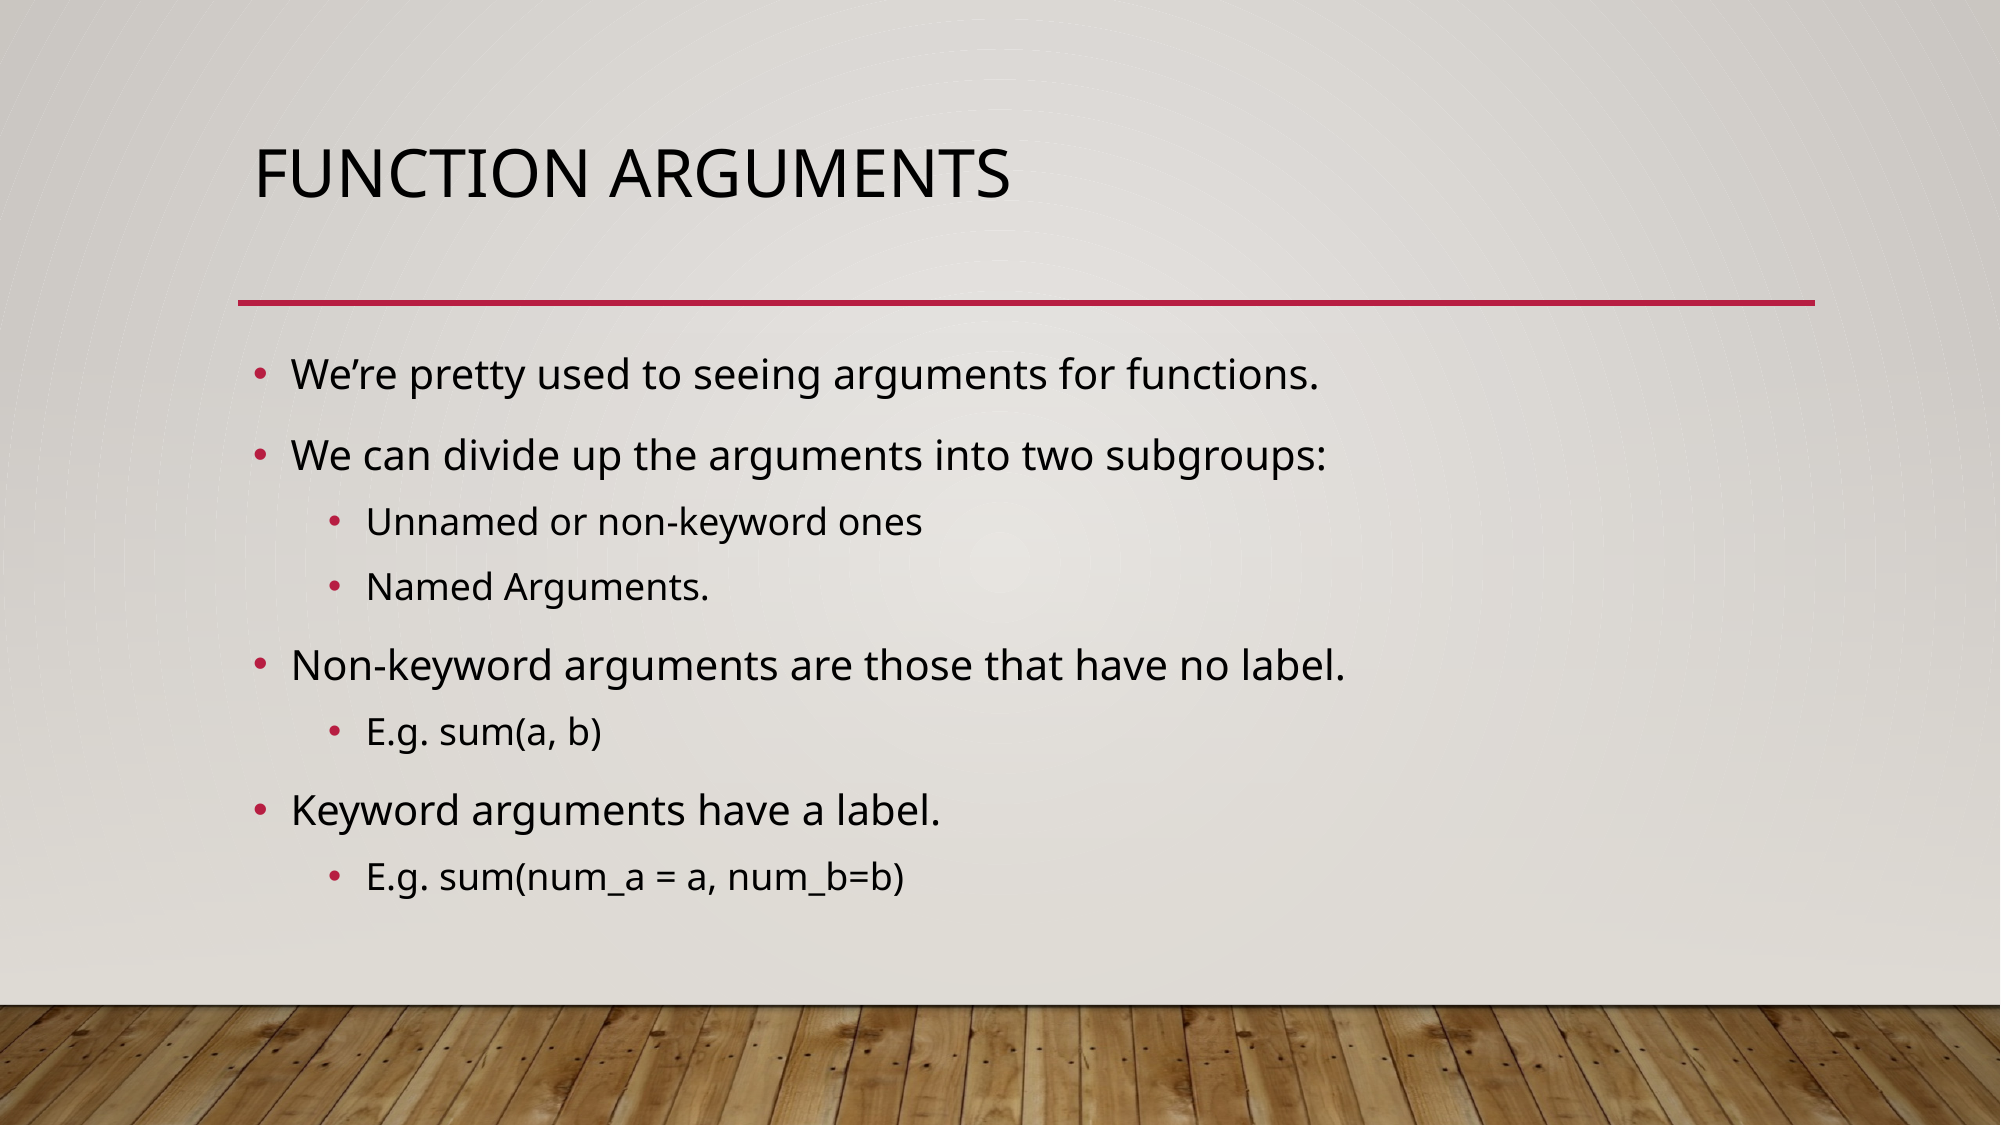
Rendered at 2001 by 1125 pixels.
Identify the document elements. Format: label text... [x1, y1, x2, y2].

title Function Arguments [238, 131, 1814, 305]
picture [0, 1005, 2000, 1125]
list We’re pretty used to seeing arguments for functions. We can divide up the arguments into two subgroups: Unnamed or non-keyword ones Named Arguments. Non-keyword arguments are those that have no label. E.g. sum(a, b) Keyword arguments have a label. E.g. sum(num_a = a, num_b=b) [238, 330, 1814, 993]
